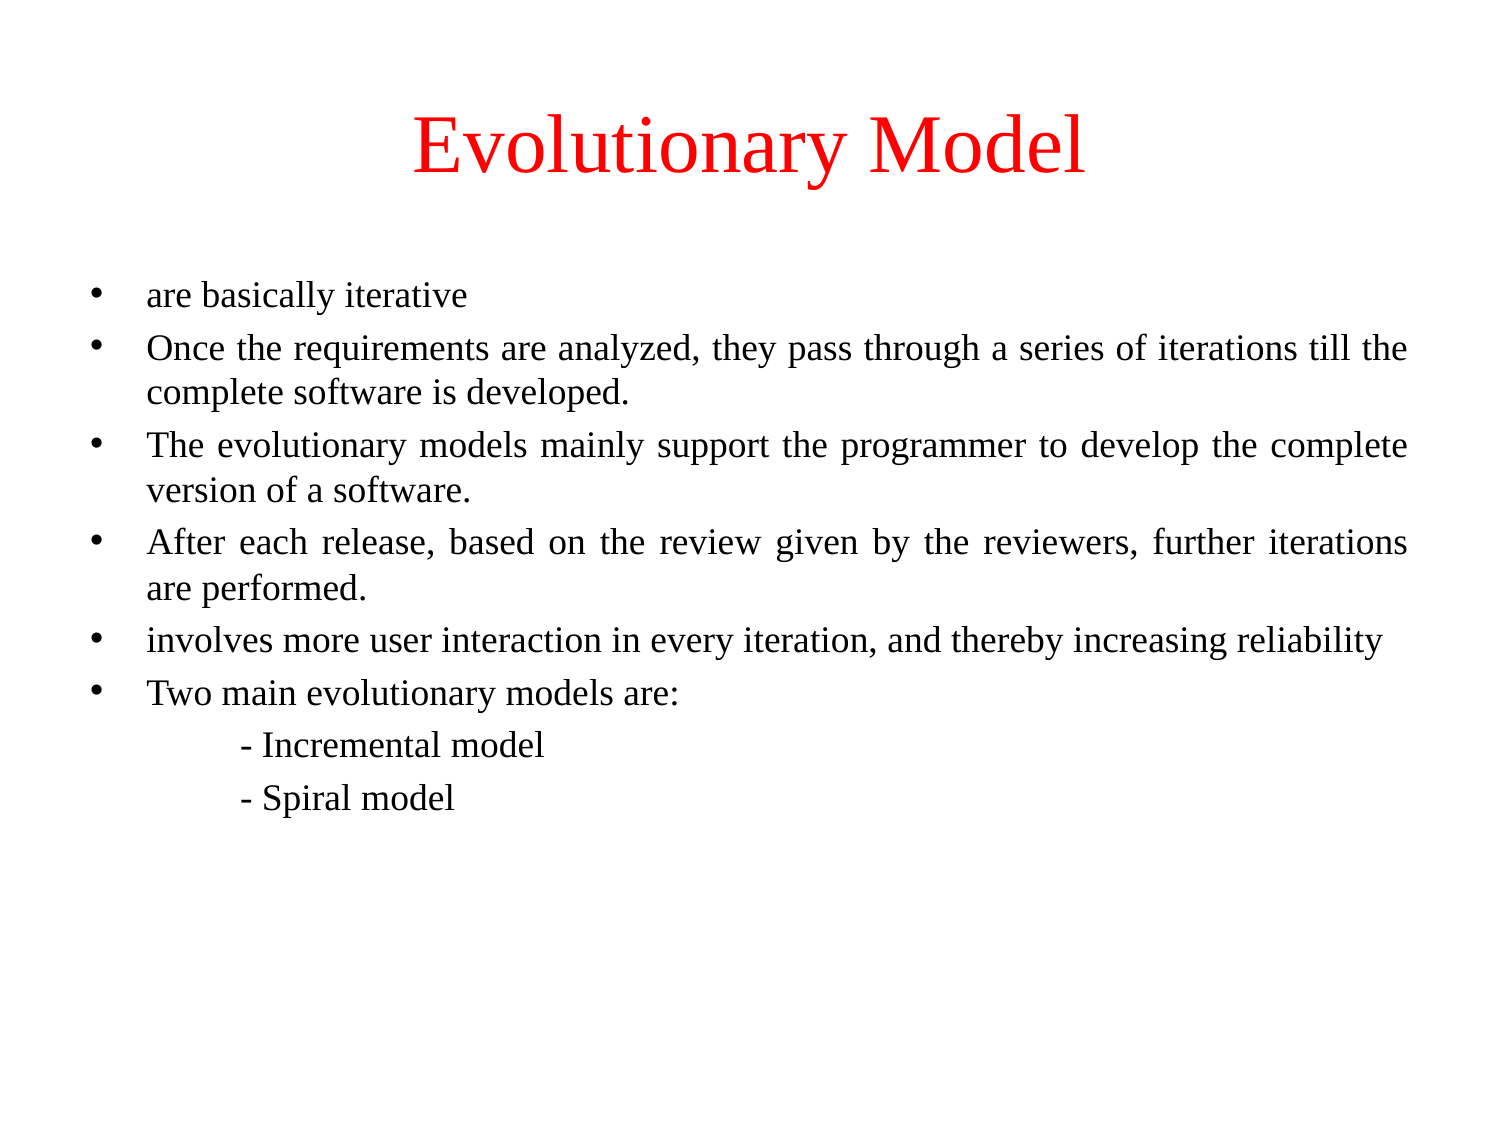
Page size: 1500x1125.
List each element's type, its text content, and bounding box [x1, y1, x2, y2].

list are basically iterative Once the requirements are analyzed, they pass through a series of iterations till the complete software is developed. The evolutionary models mainly support the programmer to develop the complete version of a software. After each release, based on the review given by the reviewers, further iterations are performed. involves more user interaction in every iteration, and thereby increasing reliability Two main evolutionary models are: - Incremental model - Spiral model [75, 262, 1425, 1005]
title Evolutionary Model [75, 45, 1425, 233]
